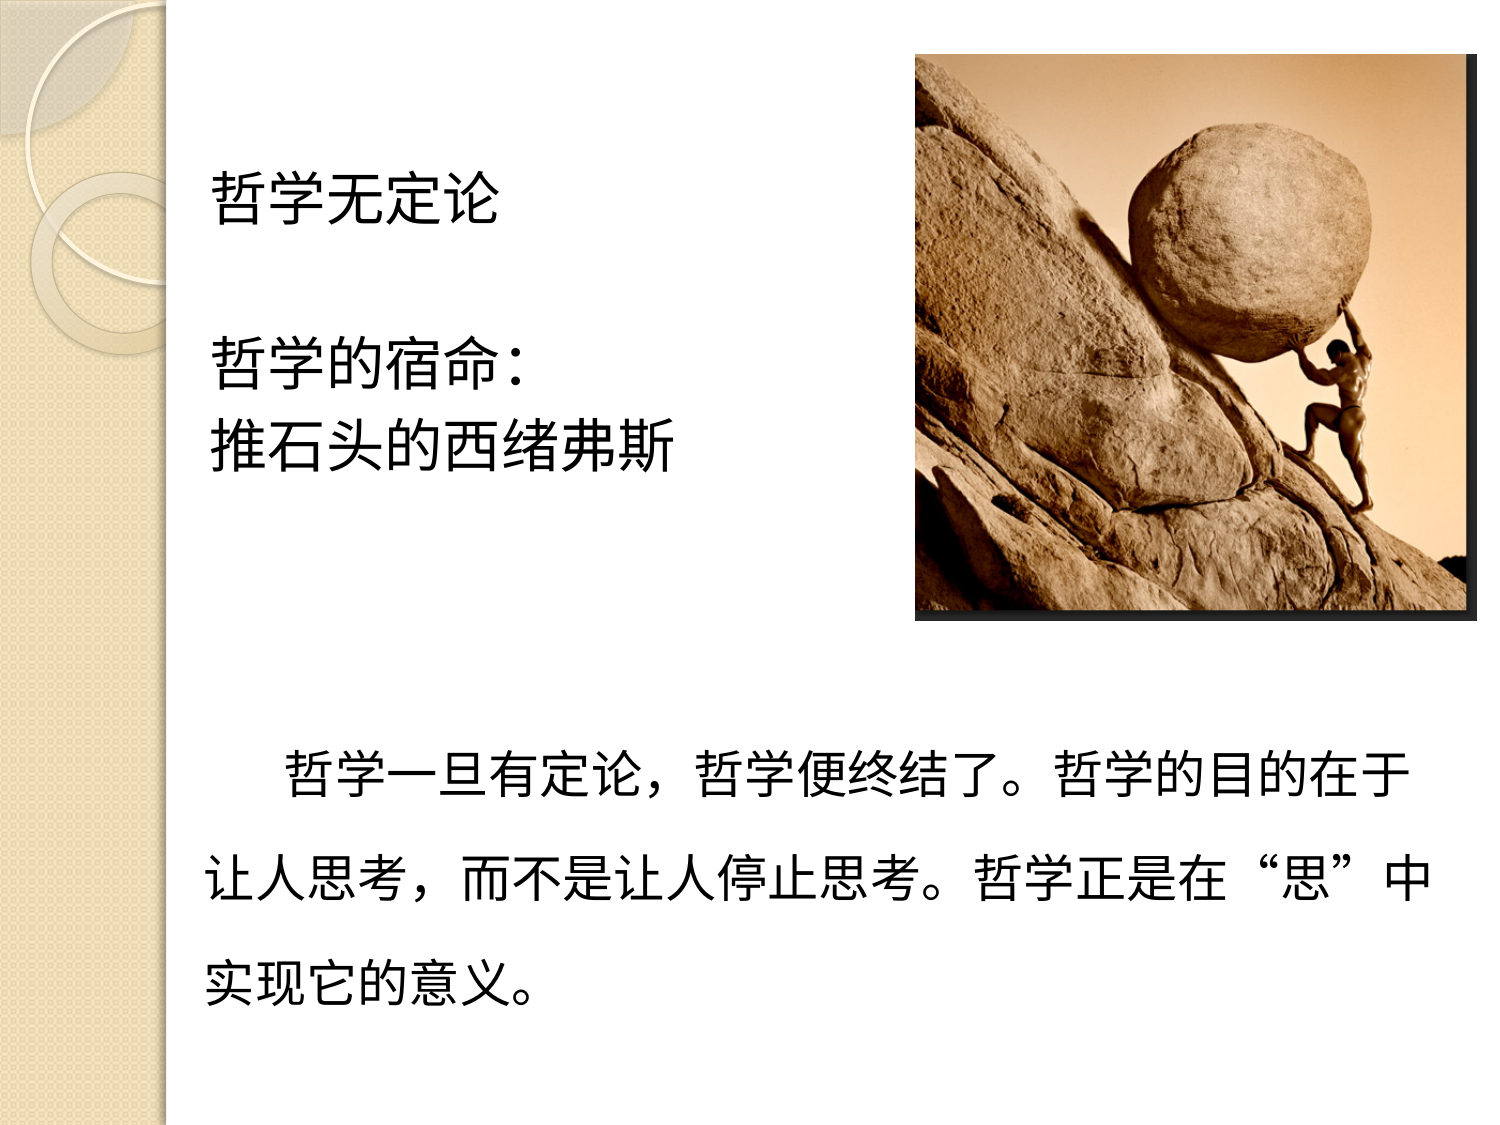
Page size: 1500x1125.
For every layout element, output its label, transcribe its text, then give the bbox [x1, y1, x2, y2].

list 哲学无定论 哲学的宿命： 推石头的西绪弗斯 [194, 154, 908, 522]
text_box 哲学一旦有定论，哲学便终结了。哲学的目的在于让人思考，而不是让人停止思考。哲学正是在“思”中实现它的意义。 [189, 619, 1471, 1022]
picture [915, 54, 1477, 622]
